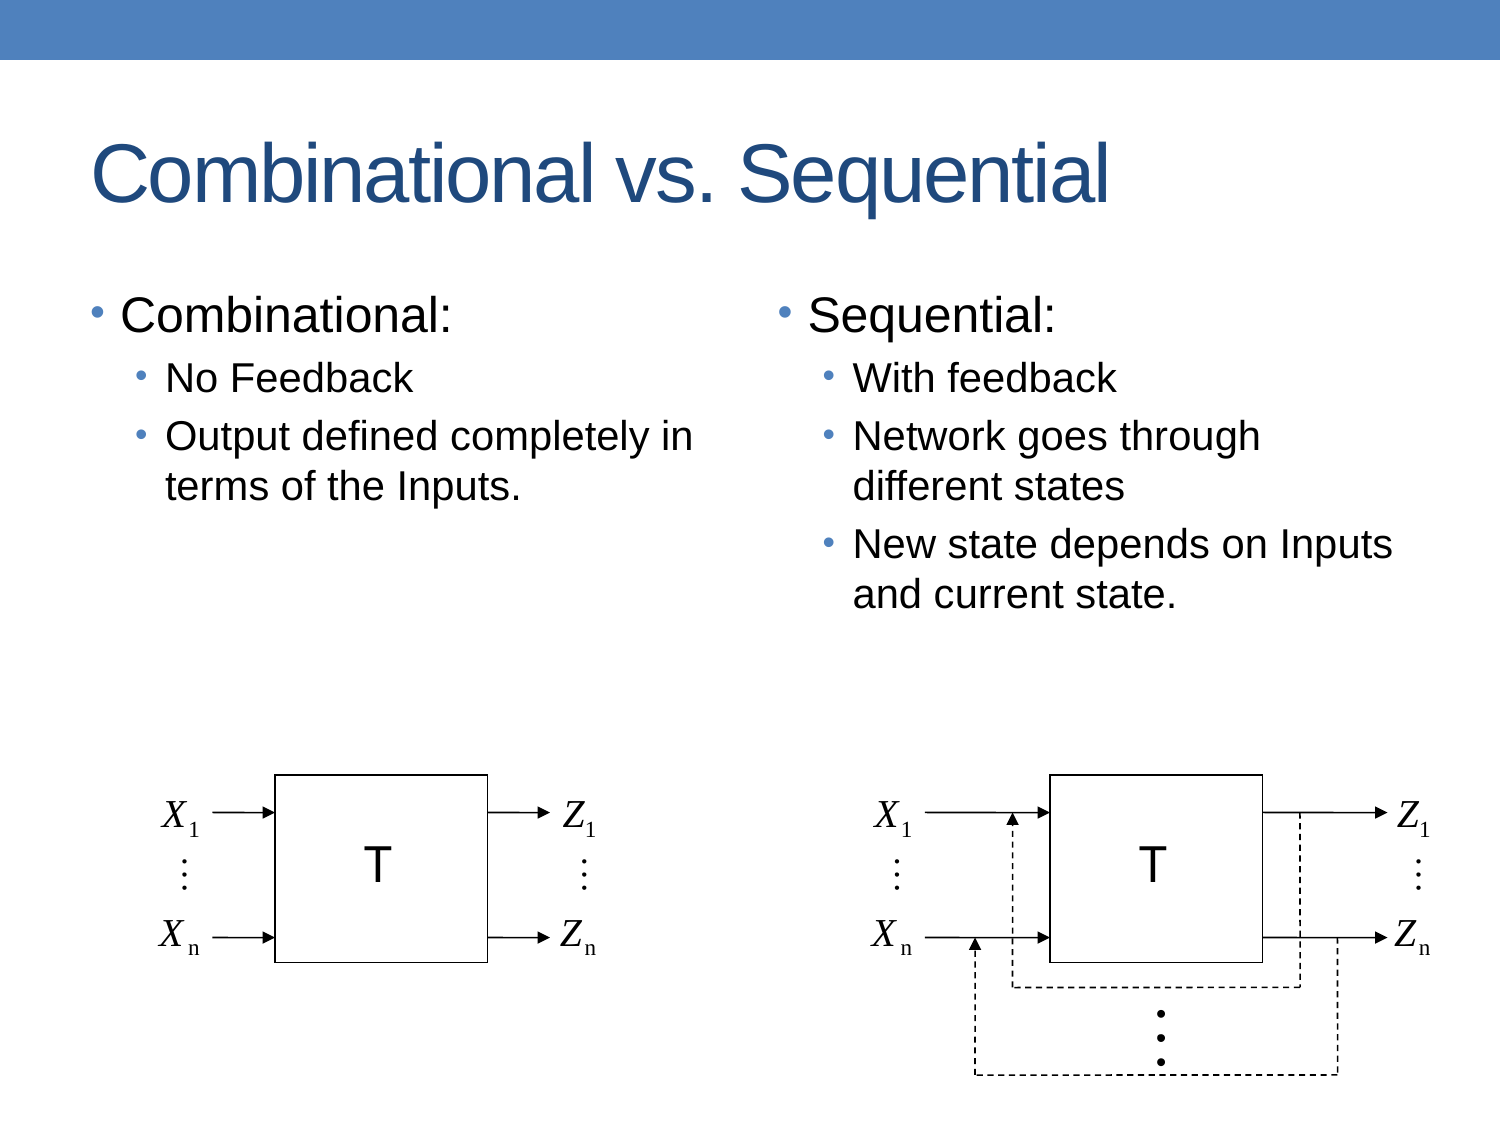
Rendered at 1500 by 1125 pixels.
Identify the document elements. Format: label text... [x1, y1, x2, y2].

title Combinational vs. Sequential [75, 87, 1425, 250]
list Sequential: With feedback Network goes through different states New state depends on Inputs and current state. [762, 274, 1425, 1049]
list Combinational: No Feedback Output defined completely in terms of the Inputs. [75, 274, 738, 1049]
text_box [862, 774, 1444, 1079]
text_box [149, 774, 610, 963]
